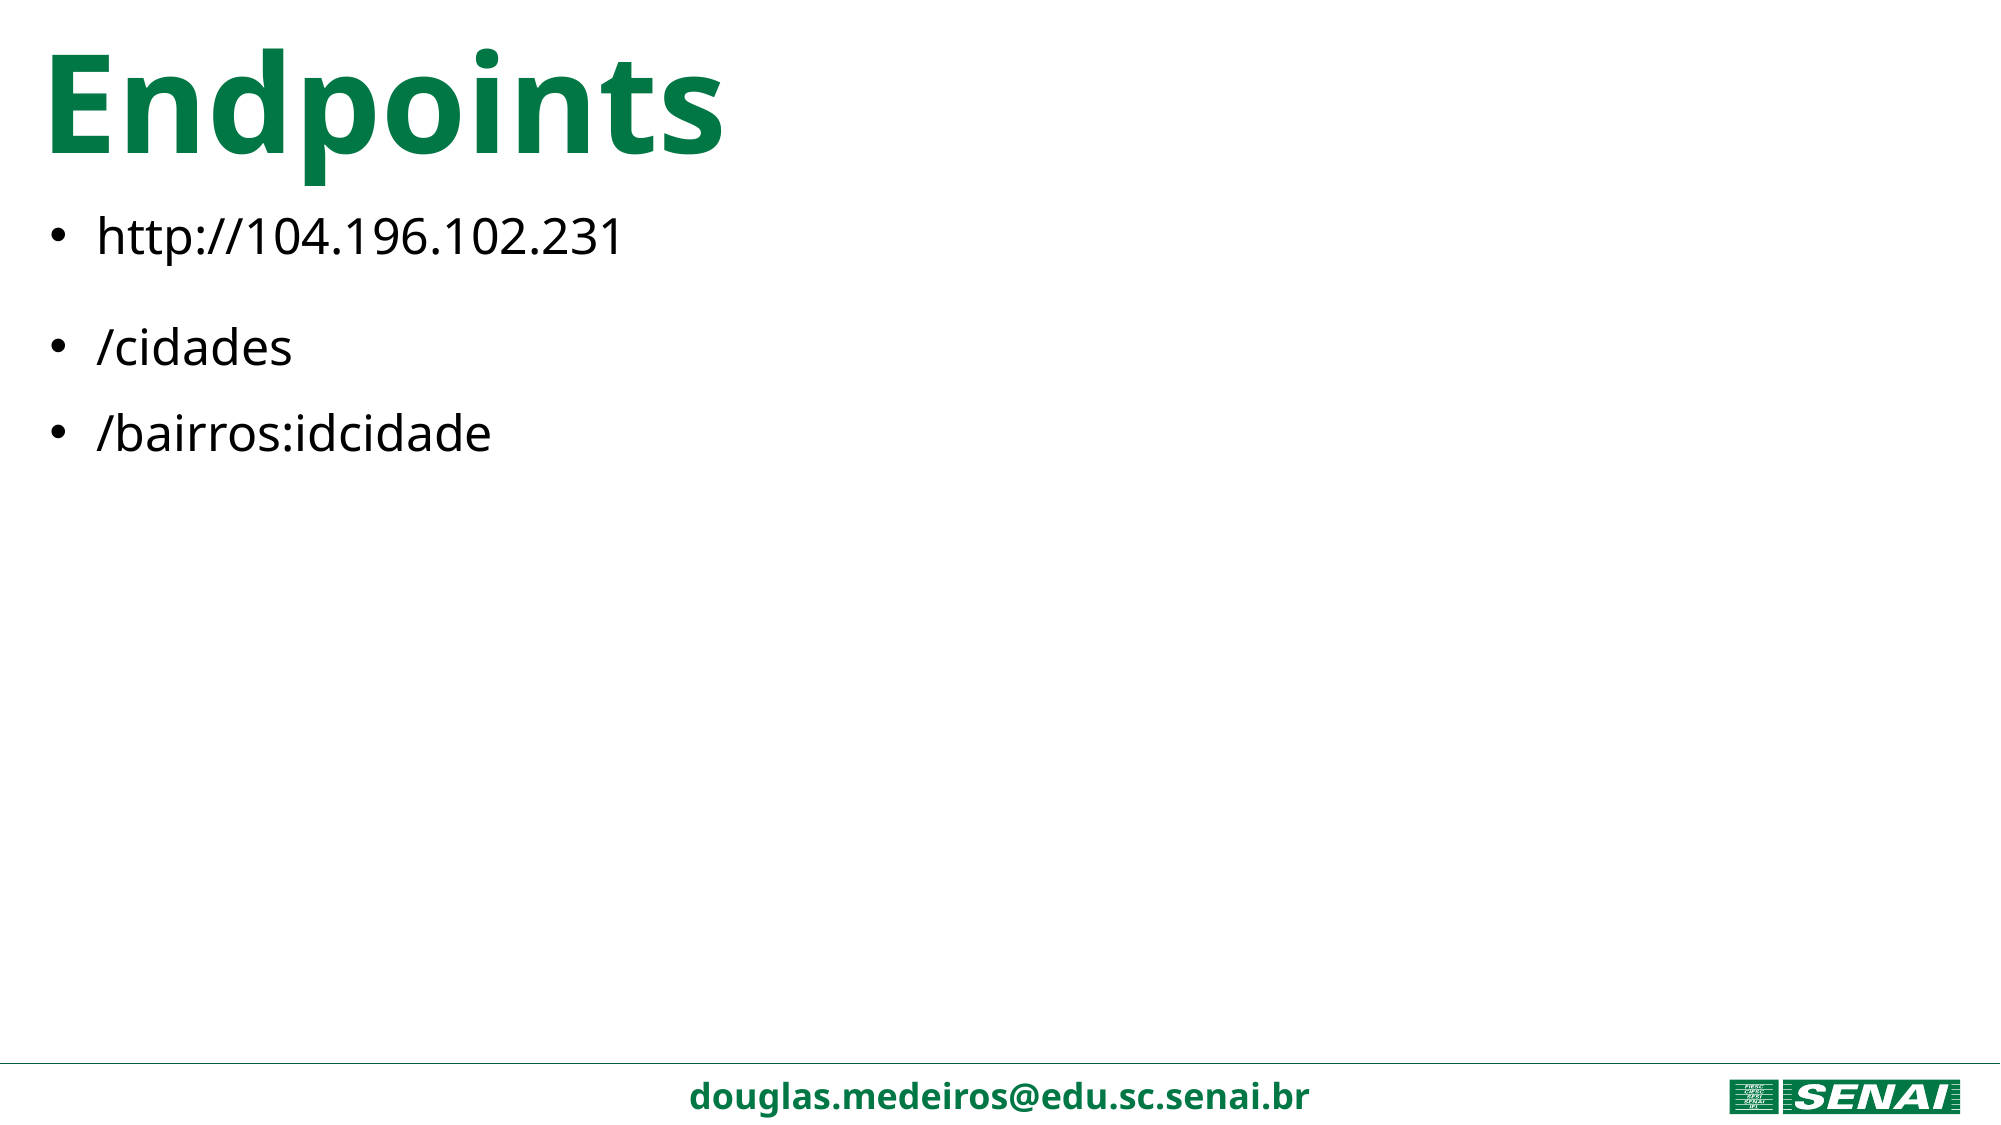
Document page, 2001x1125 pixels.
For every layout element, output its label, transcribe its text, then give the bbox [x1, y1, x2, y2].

text_box /cidades [34, 308, 1926, 383]
title Endpoints [25, 0, 1731, 218]
text_box douglas.medeiros@edu.sc.senai.br [0, 1070, 2000, 1125]
text_box /bairros:idcidade [34, 393, 1926, 469]
text_box http://104.196.102.231 [34, 196, 1926, 272]
